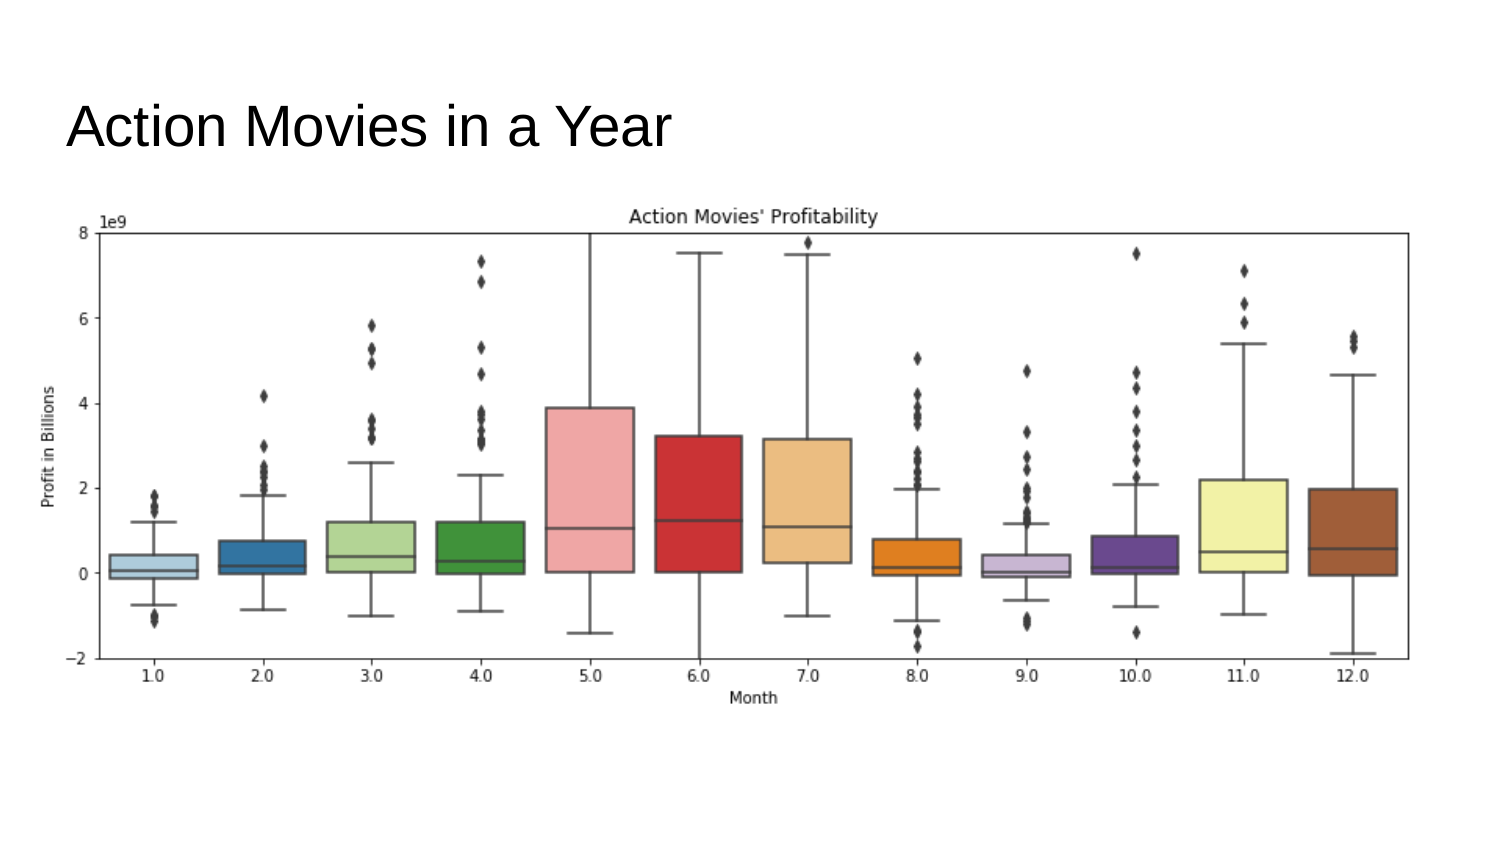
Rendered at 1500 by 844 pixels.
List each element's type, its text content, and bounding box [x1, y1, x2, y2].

picture [32, 197, 1419, 719]
title Action Movies in a Year [51, 72, 1449, 167]
